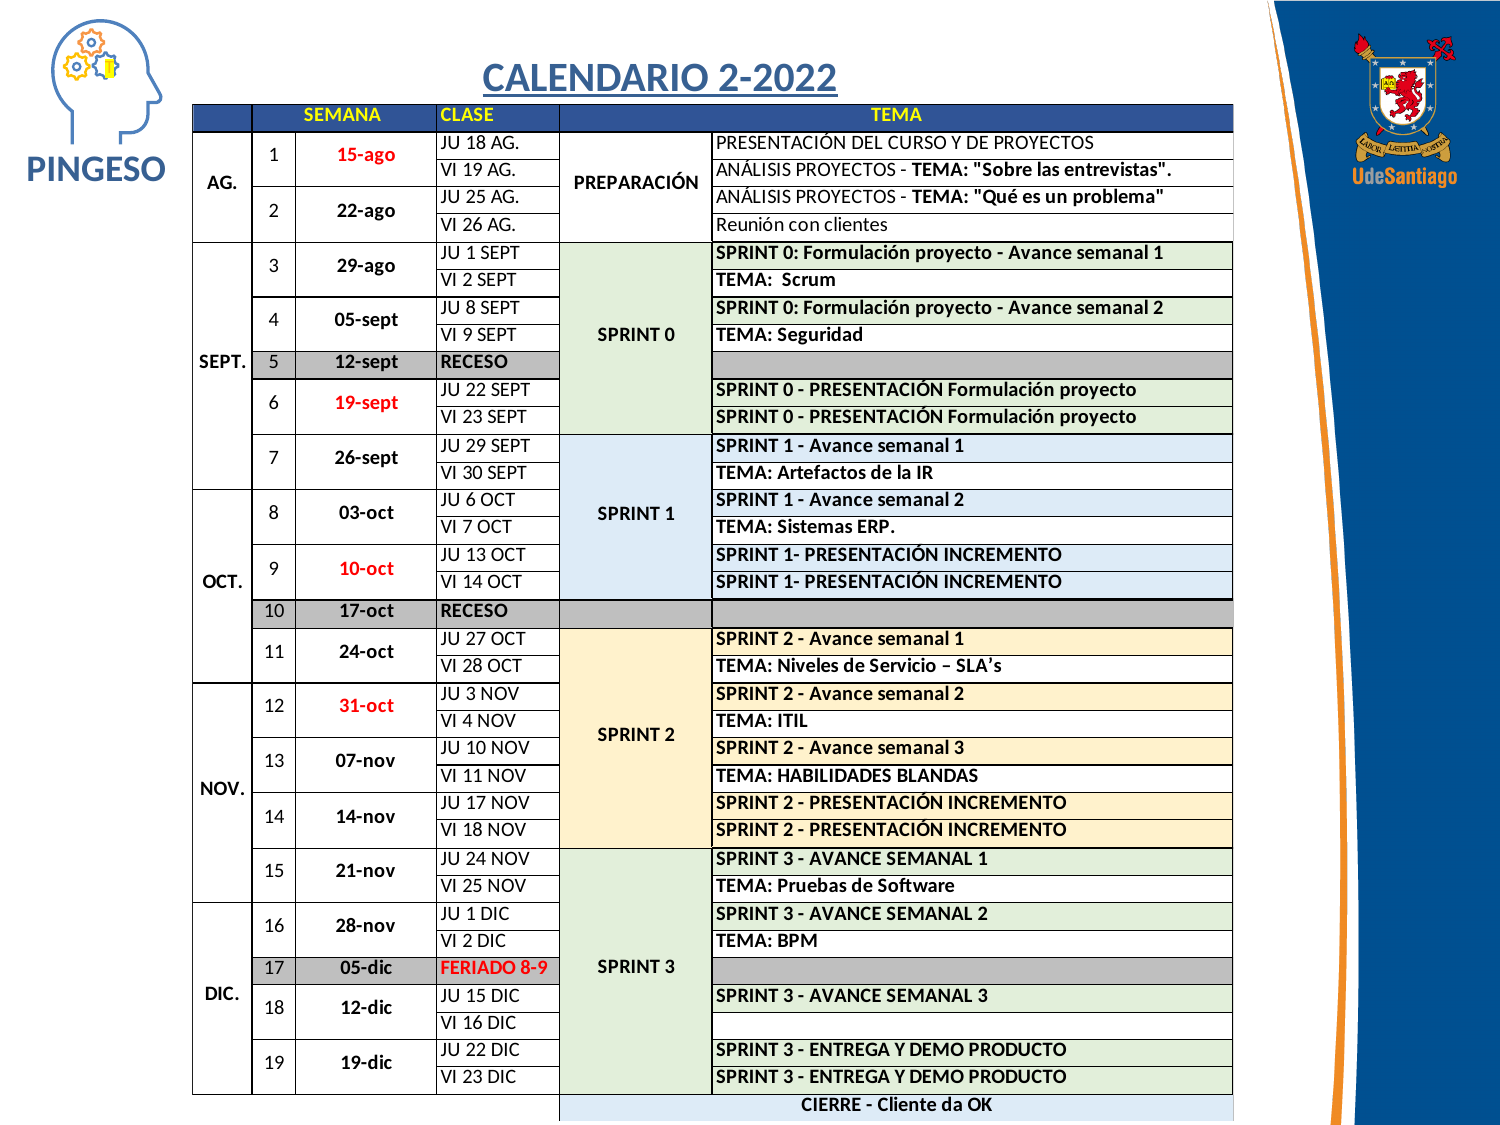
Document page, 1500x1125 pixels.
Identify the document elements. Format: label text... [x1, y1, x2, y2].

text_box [21, 18, 172, 185]
text_box CALENDARIO 2-2022 [467, 42, 853, 102]
picture [0, 0, 1500, 1125]
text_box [192, 103, 1235, 1123]
